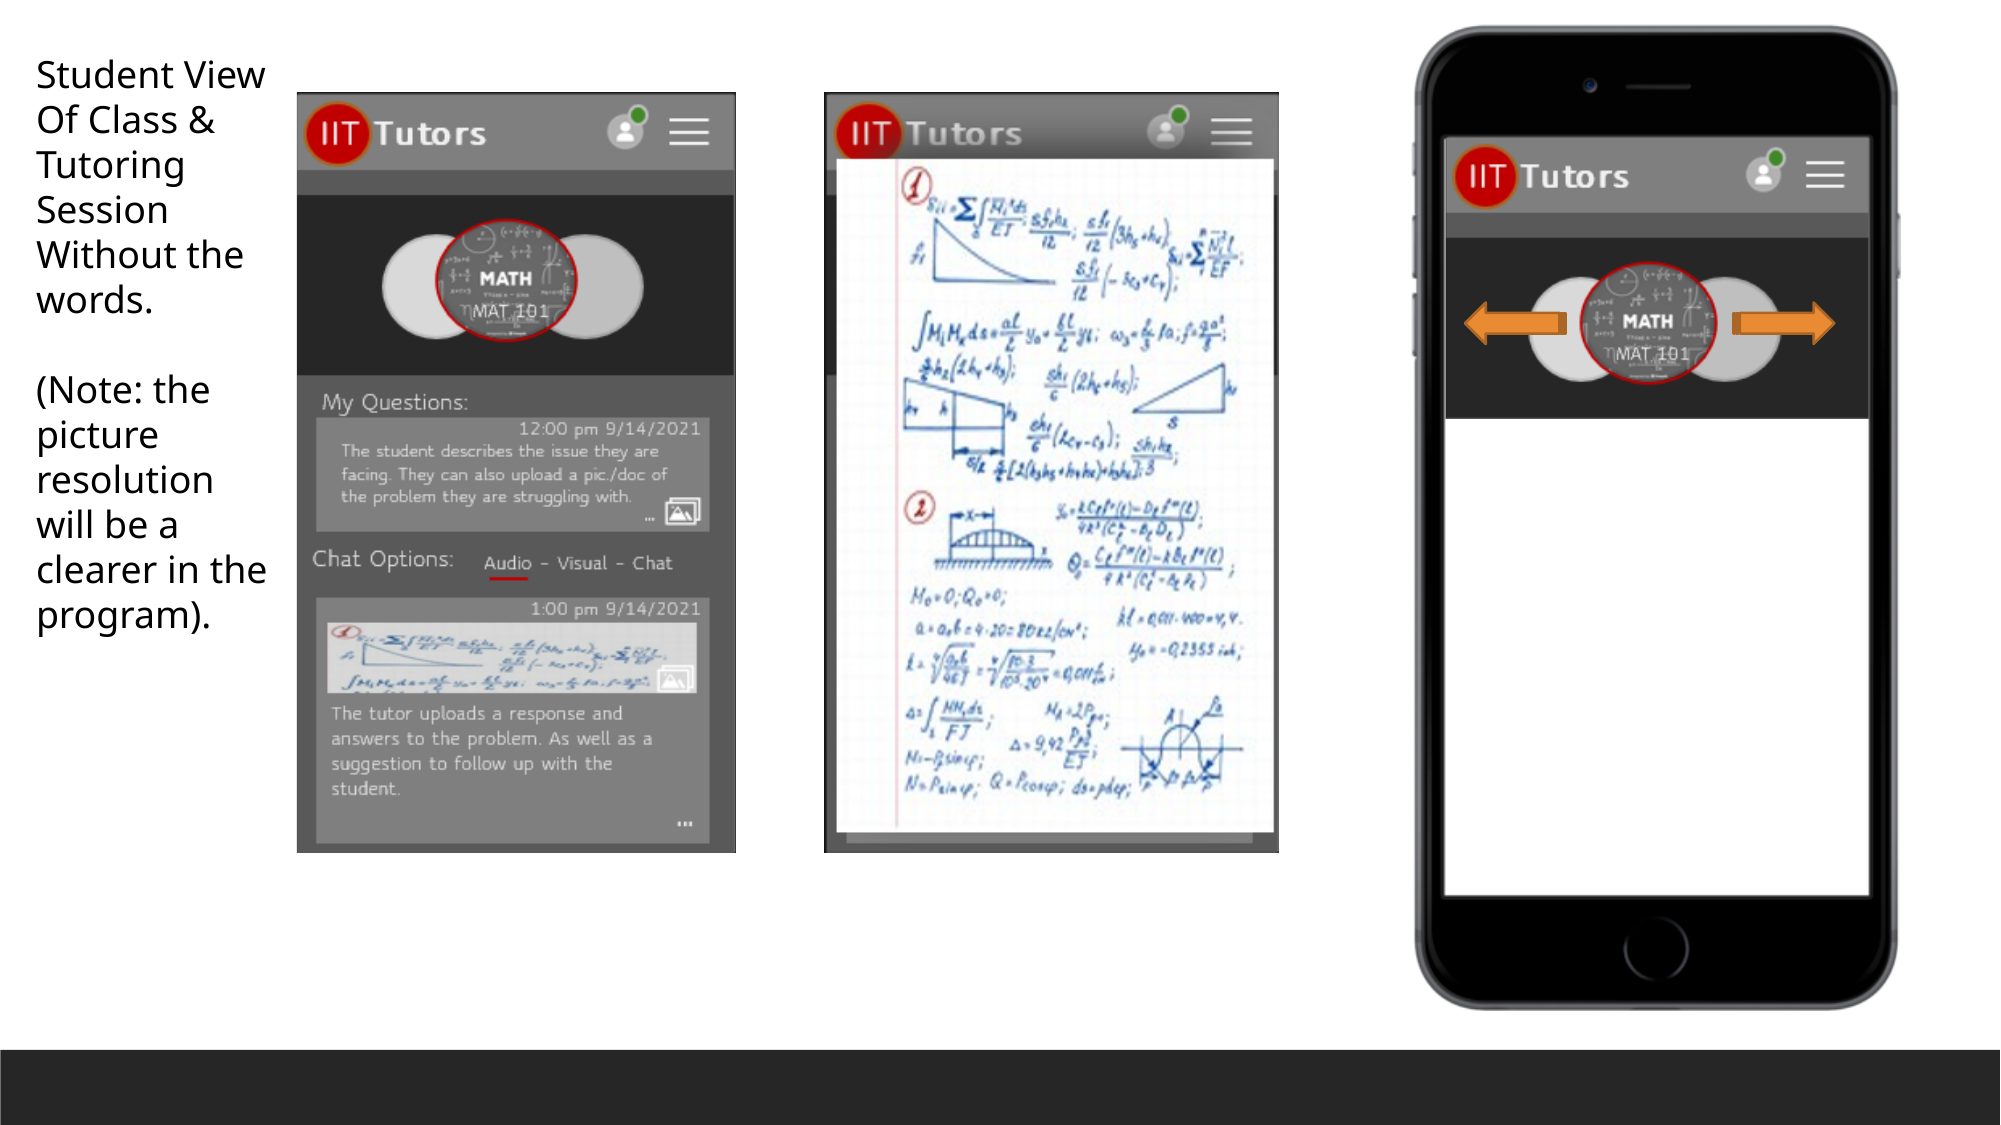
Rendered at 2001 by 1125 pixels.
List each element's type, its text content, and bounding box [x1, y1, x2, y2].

picture [823, 92, 1279, 853]
picture [296, 92, 737, 853]
text_box Student View Of Class & Tutoring Session Without the words. (Note: the picture resolution will be a clearer in the program). [21, 43, 297, 644]
picture [1346, 0, 1956, 1049]
